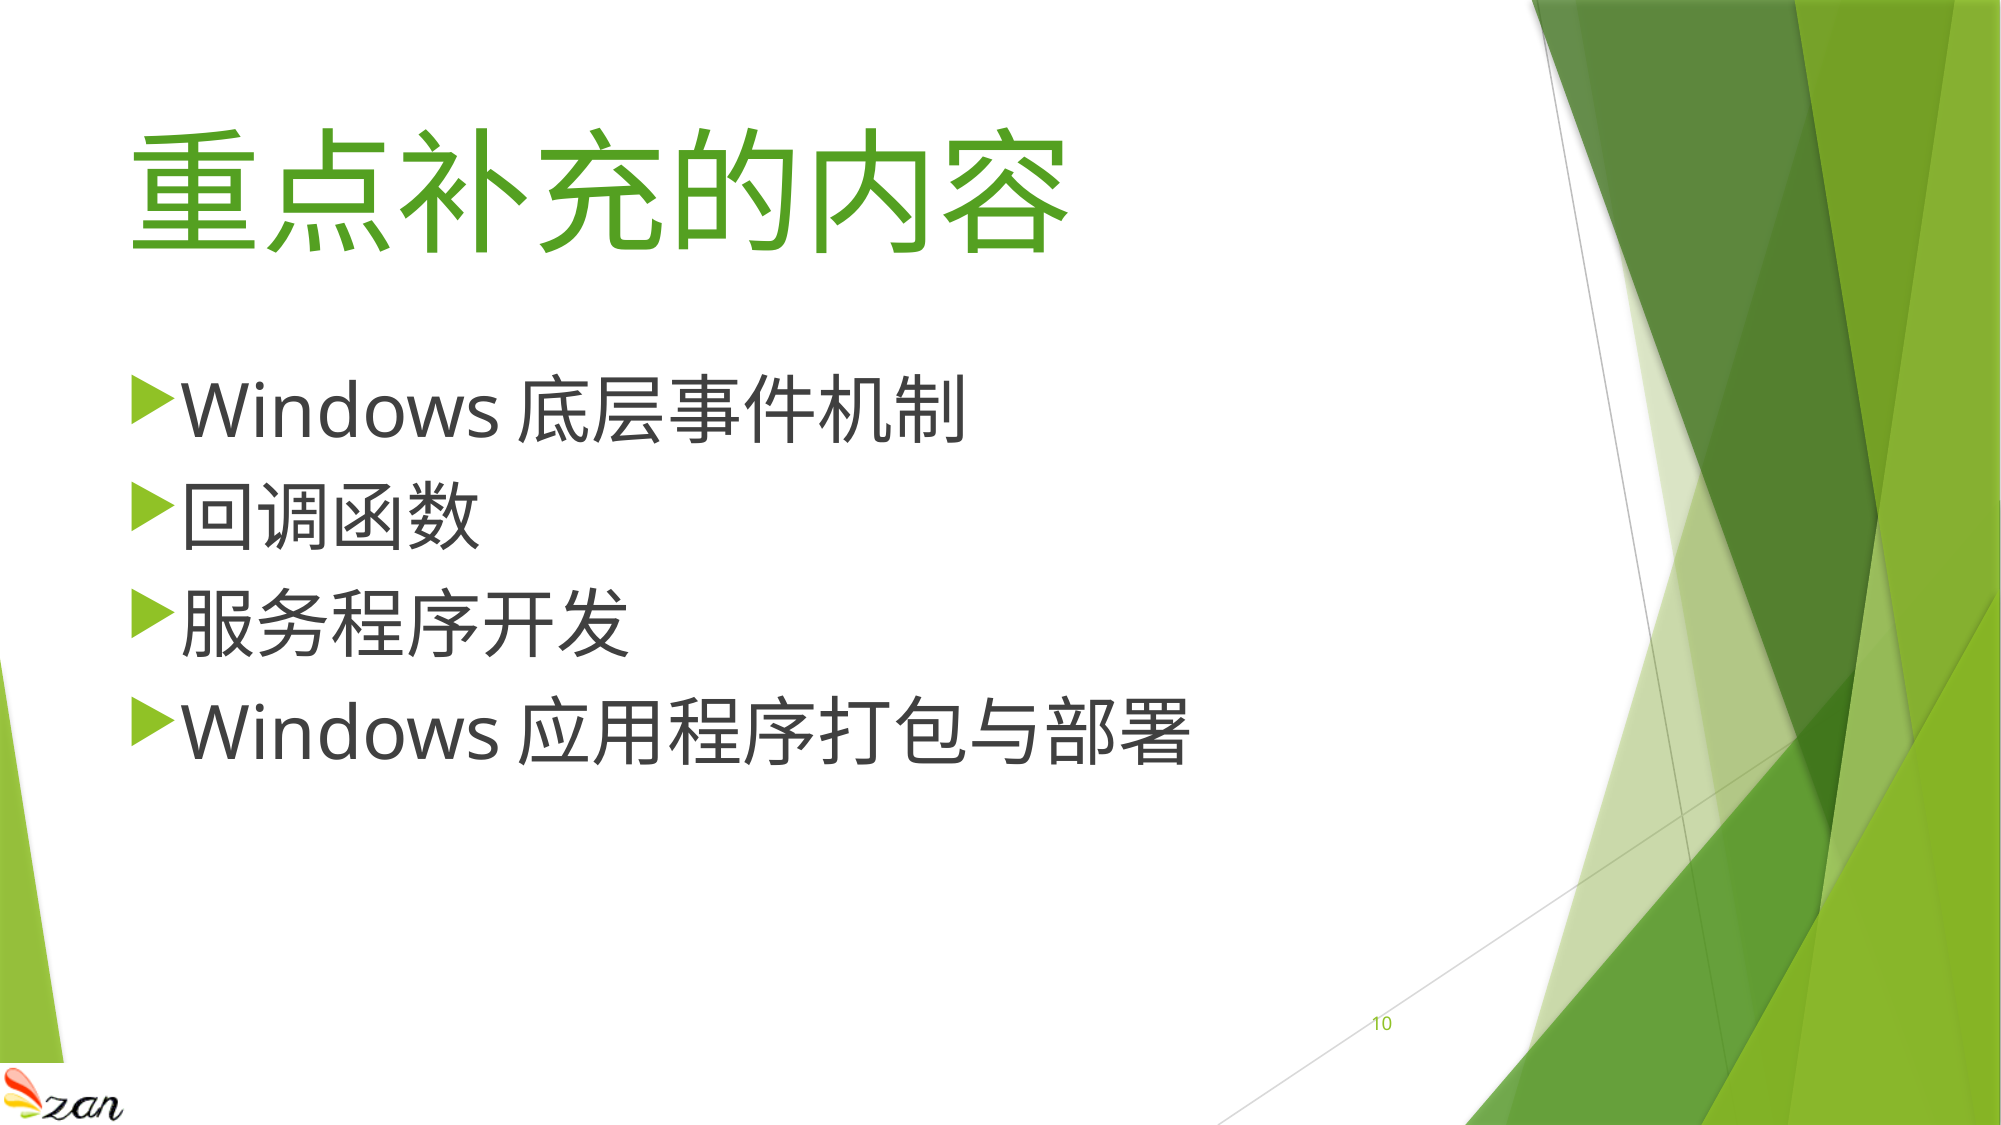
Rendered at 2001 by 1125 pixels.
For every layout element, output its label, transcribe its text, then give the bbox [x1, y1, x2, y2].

picture [0, 1063, 128, 1125]
list Windows底层事件机制 回调函数 服务程序开发 Windows应用程序打包与部署 [111, 354, 1296, 786]
slide_number 10 [1295, 994, 1408, 1055]
title 重点补充的内容 [111, 99, 1522, 317]
